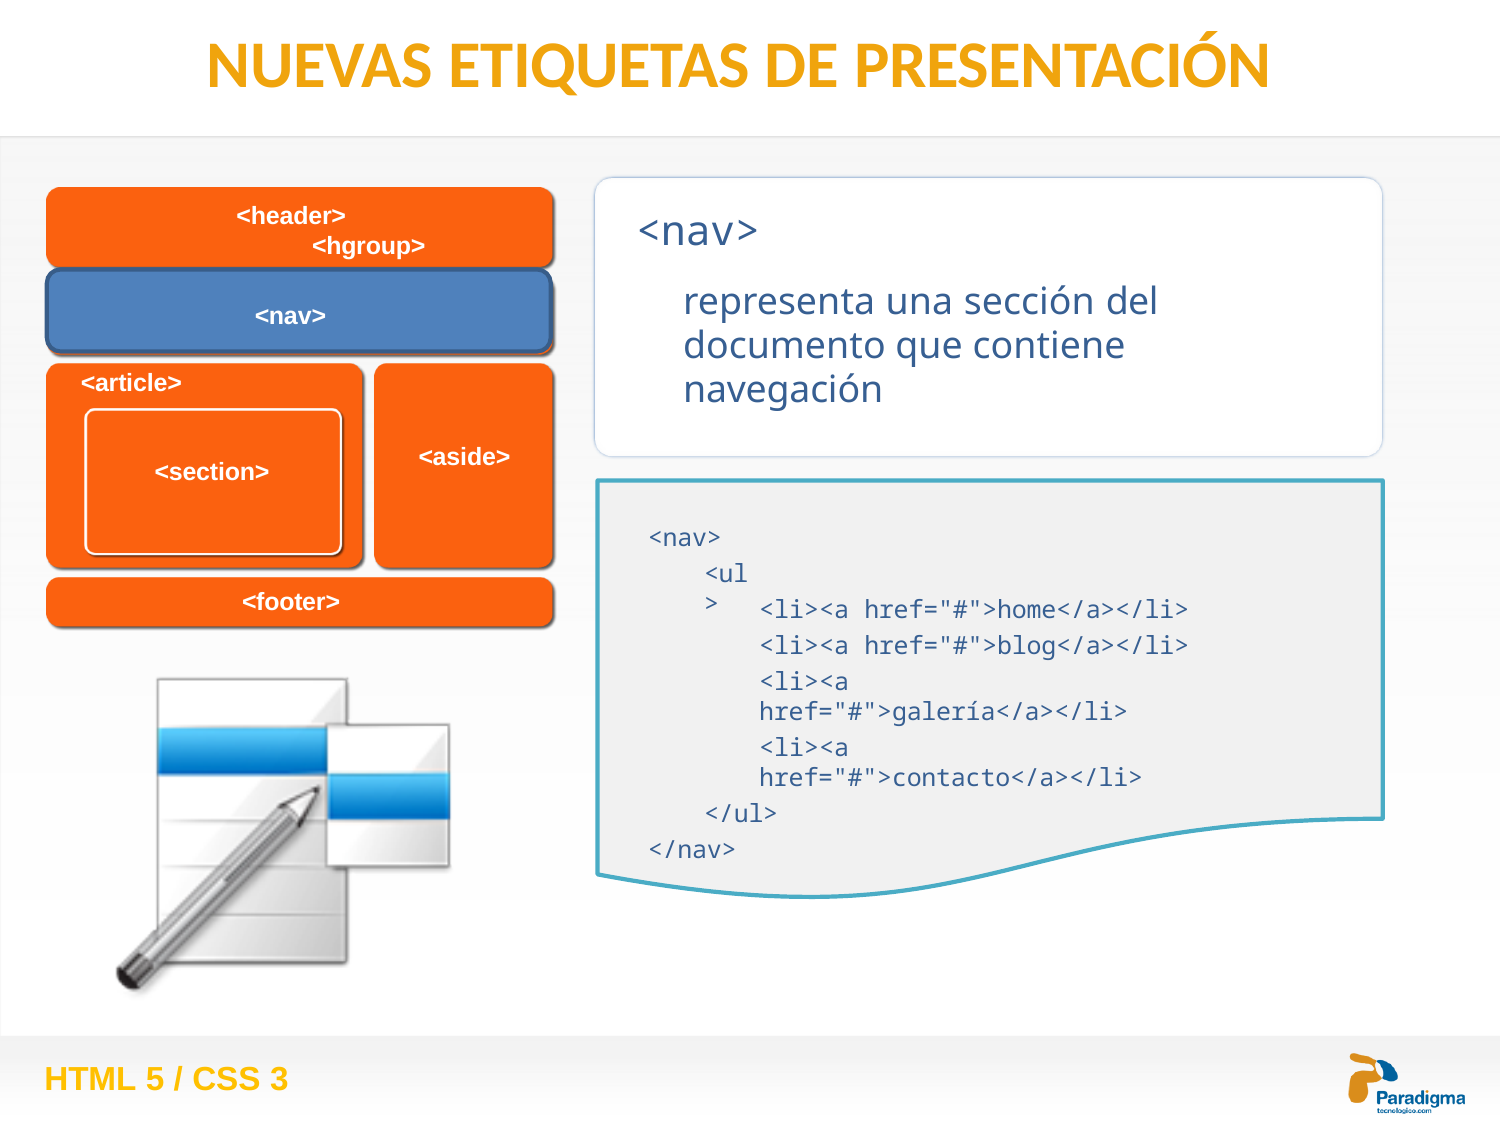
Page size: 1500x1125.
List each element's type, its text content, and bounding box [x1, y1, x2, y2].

title NUEVAS ETIQUETAS DE PRESENTACIÓN [204, 18, 1284, 209]
picture [0, 136, 1500, 1125]
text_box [595, 478, 1386, 900]
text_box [44, 187, 557, 632]
footer HTML 5 / CSS 3 [42, 1058, 291, 1125]
